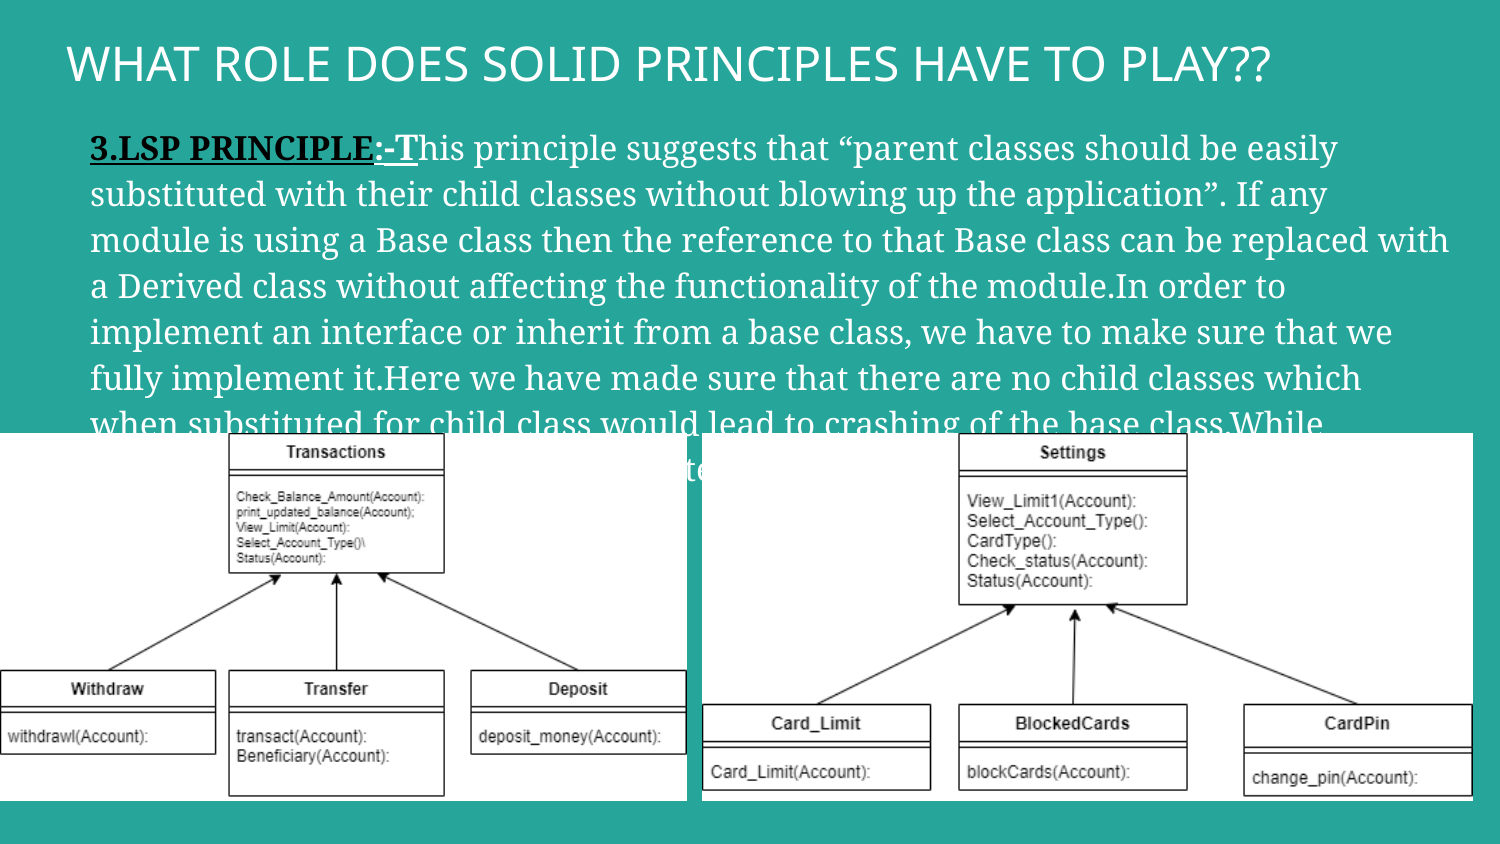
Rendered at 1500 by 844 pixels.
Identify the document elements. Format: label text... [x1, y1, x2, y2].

picture [0, 433, 688, 802]
picture [702, 433, 1473, 802]
title WHAT ROLE DOES SOLID PRINCIPLES HAVE TO PLAY?? [51, 18, 1449, 188]
list 3.LSP PRINCIPLE:-This principle suggests that “parent classes should be easily substituted with their child classes without blowing up the application”. If any module is using a Base class then the reference to that Base class can be replaced with a Derived class without affecting the functionality of the module.In order to implement an interface or inherit from a base class, we have to make sure that we fully implement it.Here we have made sure that there are no child classes which when substituted for child class would lead to crashing of the base class.While inheriting the child class is implemented fully. [75, 103, 1473, 681]
